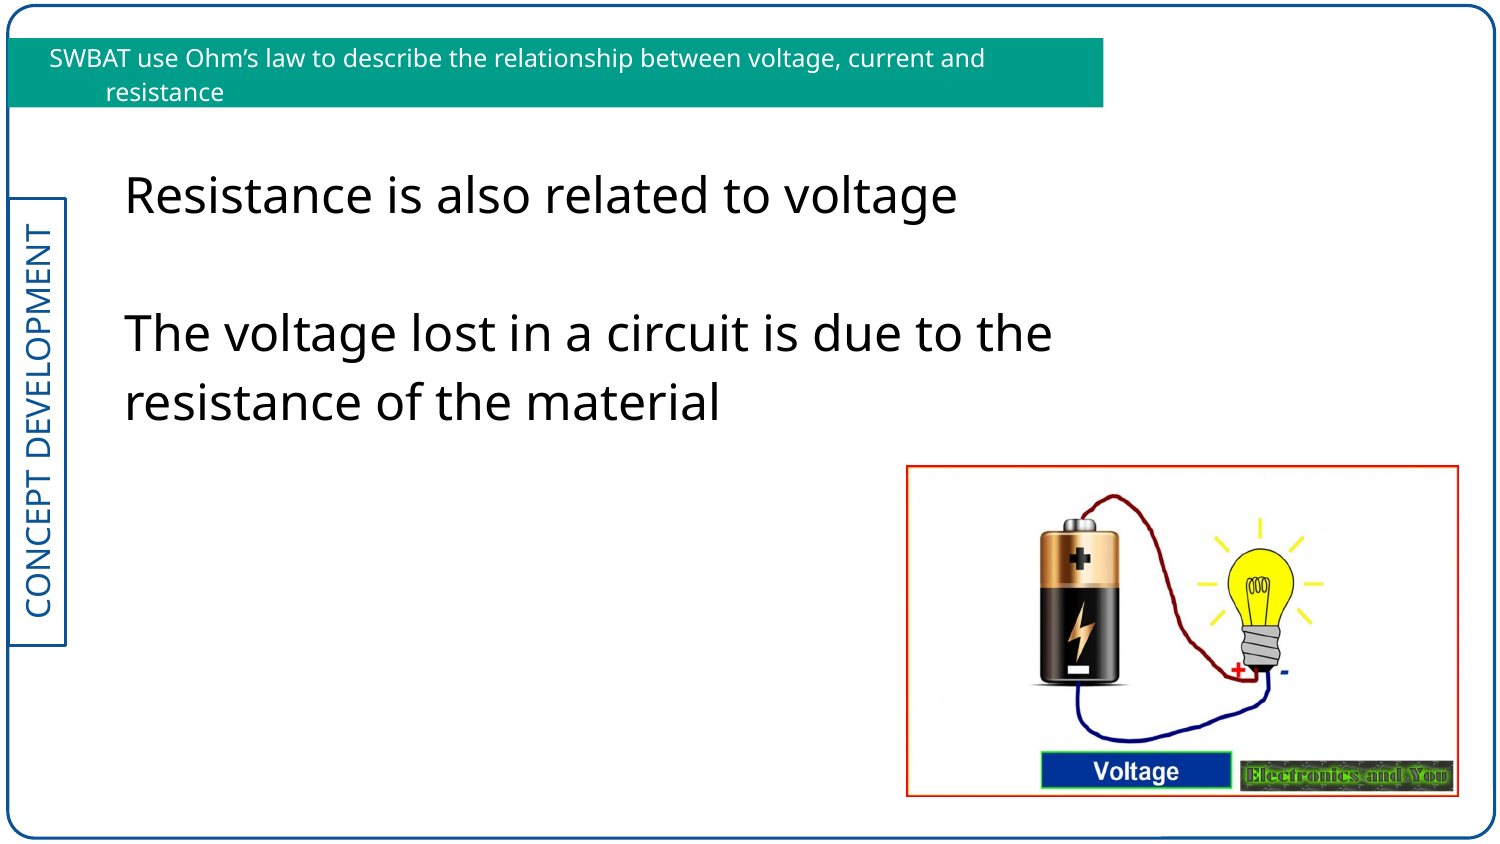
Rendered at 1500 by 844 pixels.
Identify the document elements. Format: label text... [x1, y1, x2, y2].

subtitle SWBAT use Ohm’s law to describe the relationship between voltage, current and resistance [15, 43, 1097, 101]
list Resistance is also related to voltage The voltage lost in a circuit is due to the resistance of the material [90, 139, 1104, 807]
picture [906, 465, 1460, 797]
